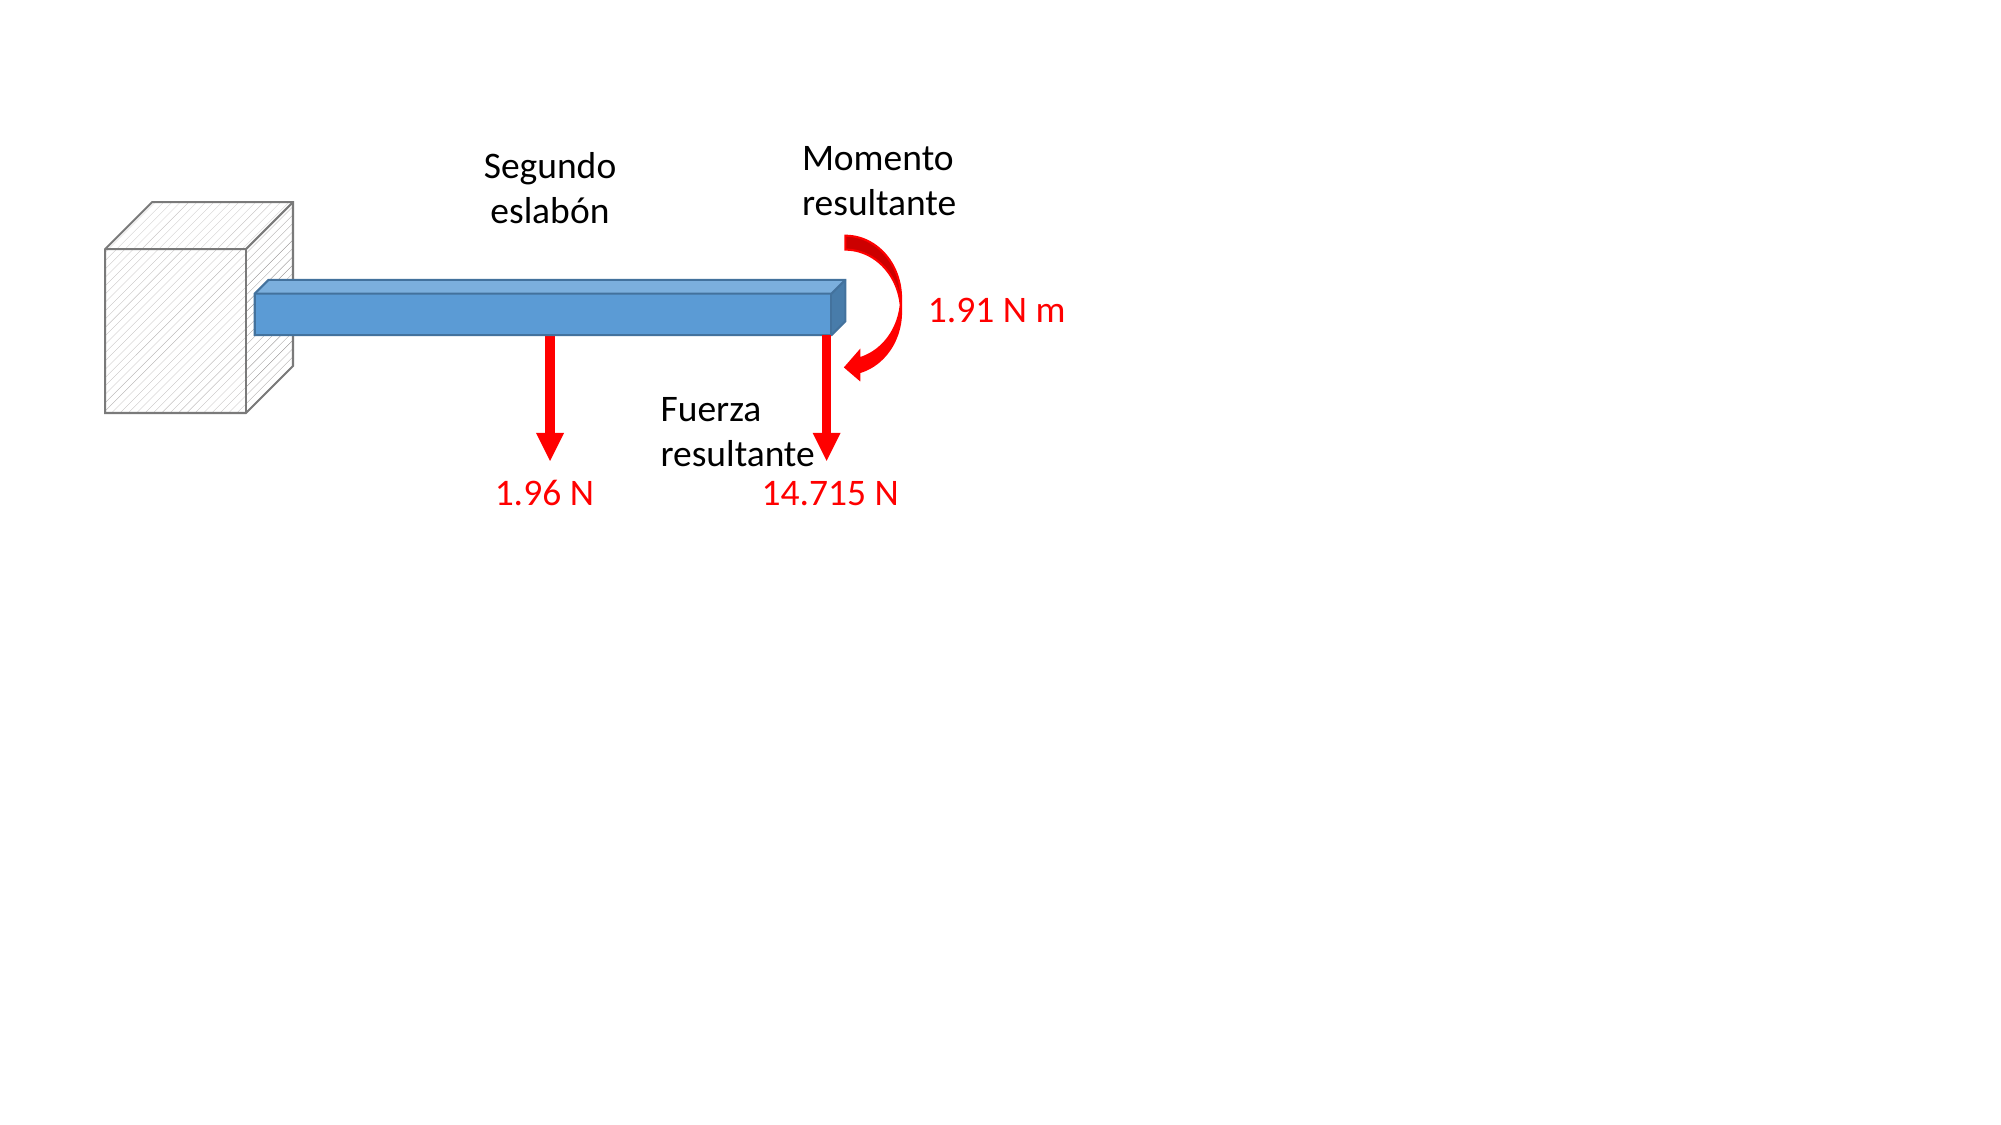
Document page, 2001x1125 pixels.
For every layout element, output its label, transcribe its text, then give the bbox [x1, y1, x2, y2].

text_box Segundo eslabón [447, 133, 653, 239]
text_box [104, 201, 295, 415]
text_box [253, 278, 847, 337]
text_box 1.91 N m [913, 277, 1103, 337]
text_box 1.96 N [480, 460, 640, 521]
text_box Fuerza resultante [645, 376, 825, 481]
text_box Momento resultante [787, 125, 1008, 230]
text_box 14.715 N [746, 460, 926, 521]
text_box [843, 234, 903, 382]
